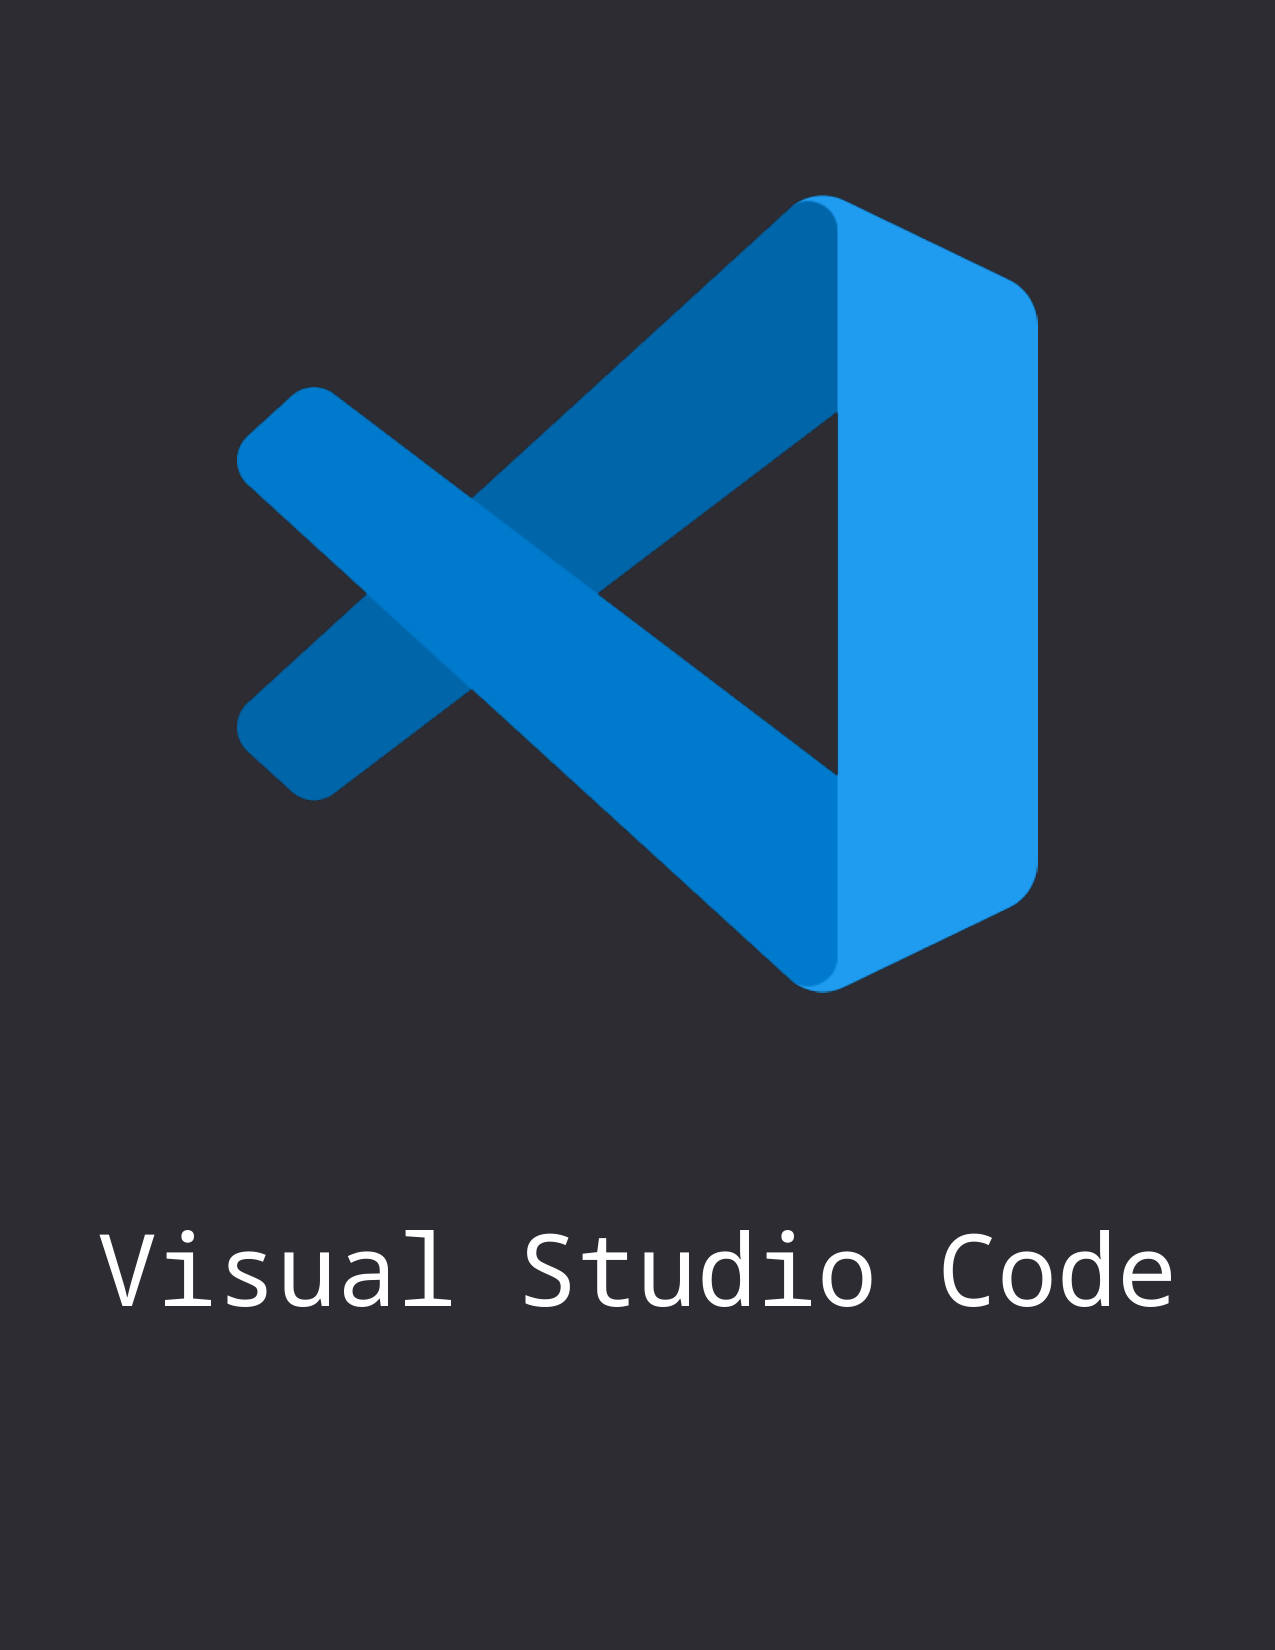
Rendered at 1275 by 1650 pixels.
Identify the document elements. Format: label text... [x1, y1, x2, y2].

text_box Visual Studio Code [0, 1173, 1275, 1447]
picture [237, 195, 1038, 993]
